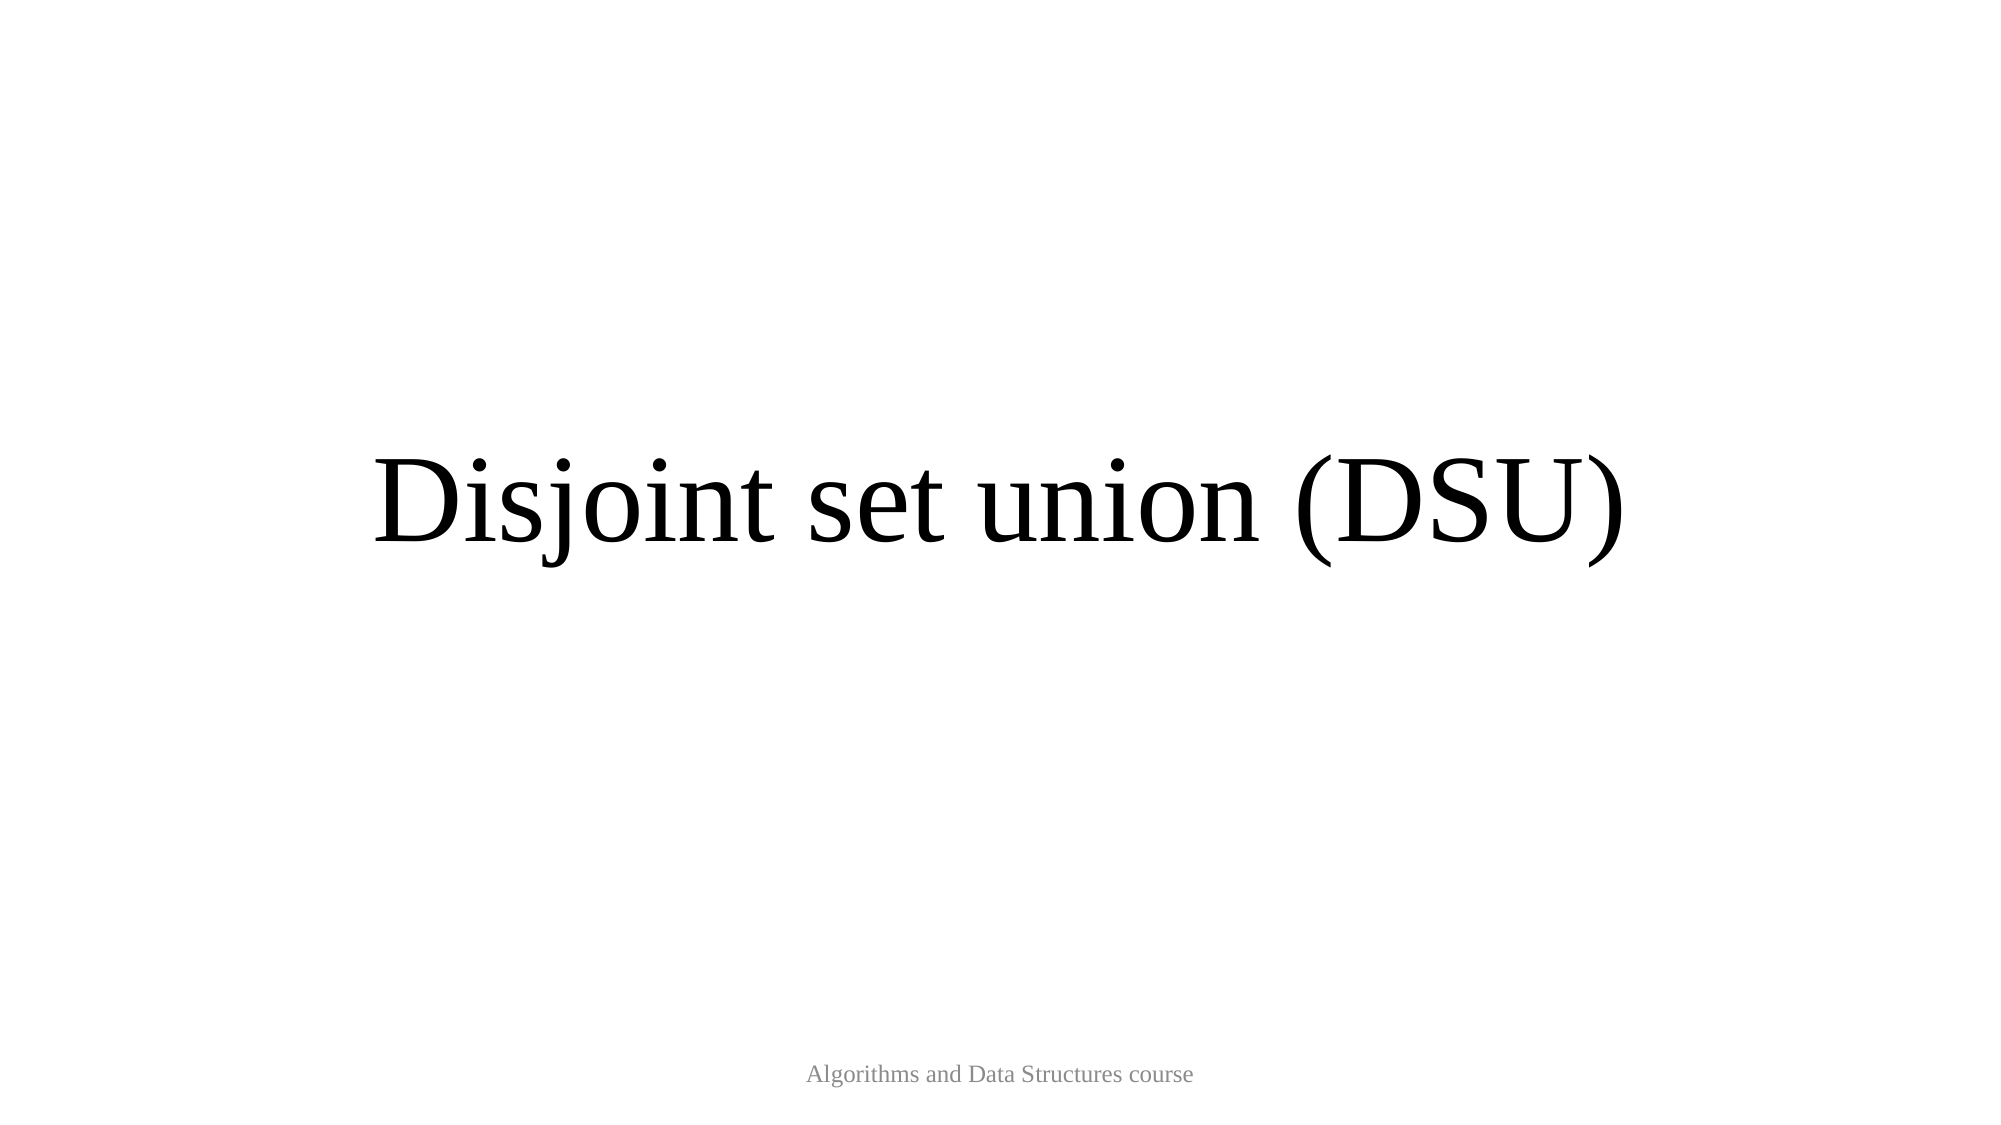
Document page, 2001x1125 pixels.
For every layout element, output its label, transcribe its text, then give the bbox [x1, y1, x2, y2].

title Disjoint set union (DSU) [249, 184, 1750, 576]
footer Algorithms and Data Structures course [662, 1042, 1338, 1103]
